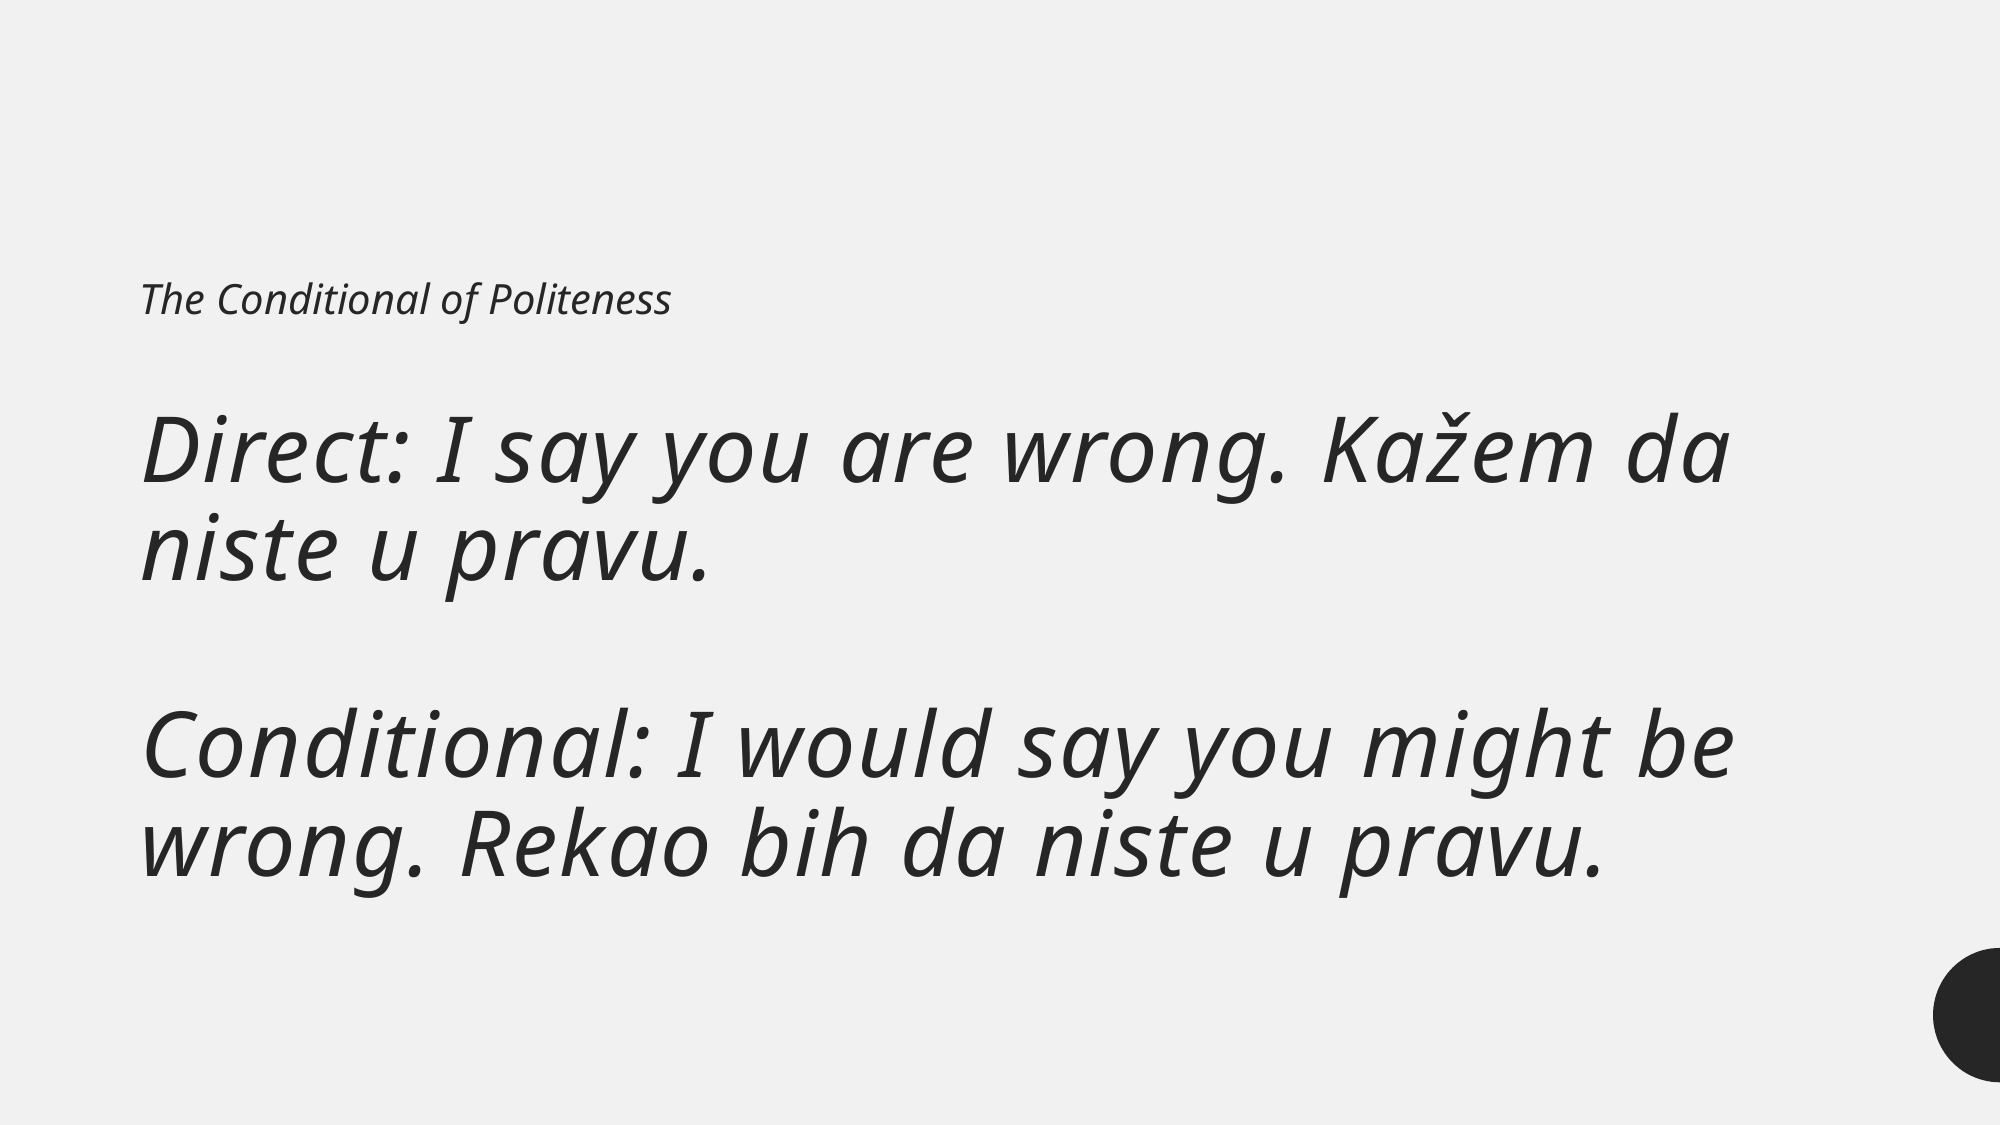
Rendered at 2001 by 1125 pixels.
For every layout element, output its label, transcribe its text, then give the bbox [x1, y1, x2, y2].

list The Conditional of Politeness [124, 228, 1875, 363]
title Direct: I say you are wrong. Kažem da niste u pravu. Conditional: I would say you might be wrong. Rekao bih da niste u pravu. [125, 396, 1875, 905]
